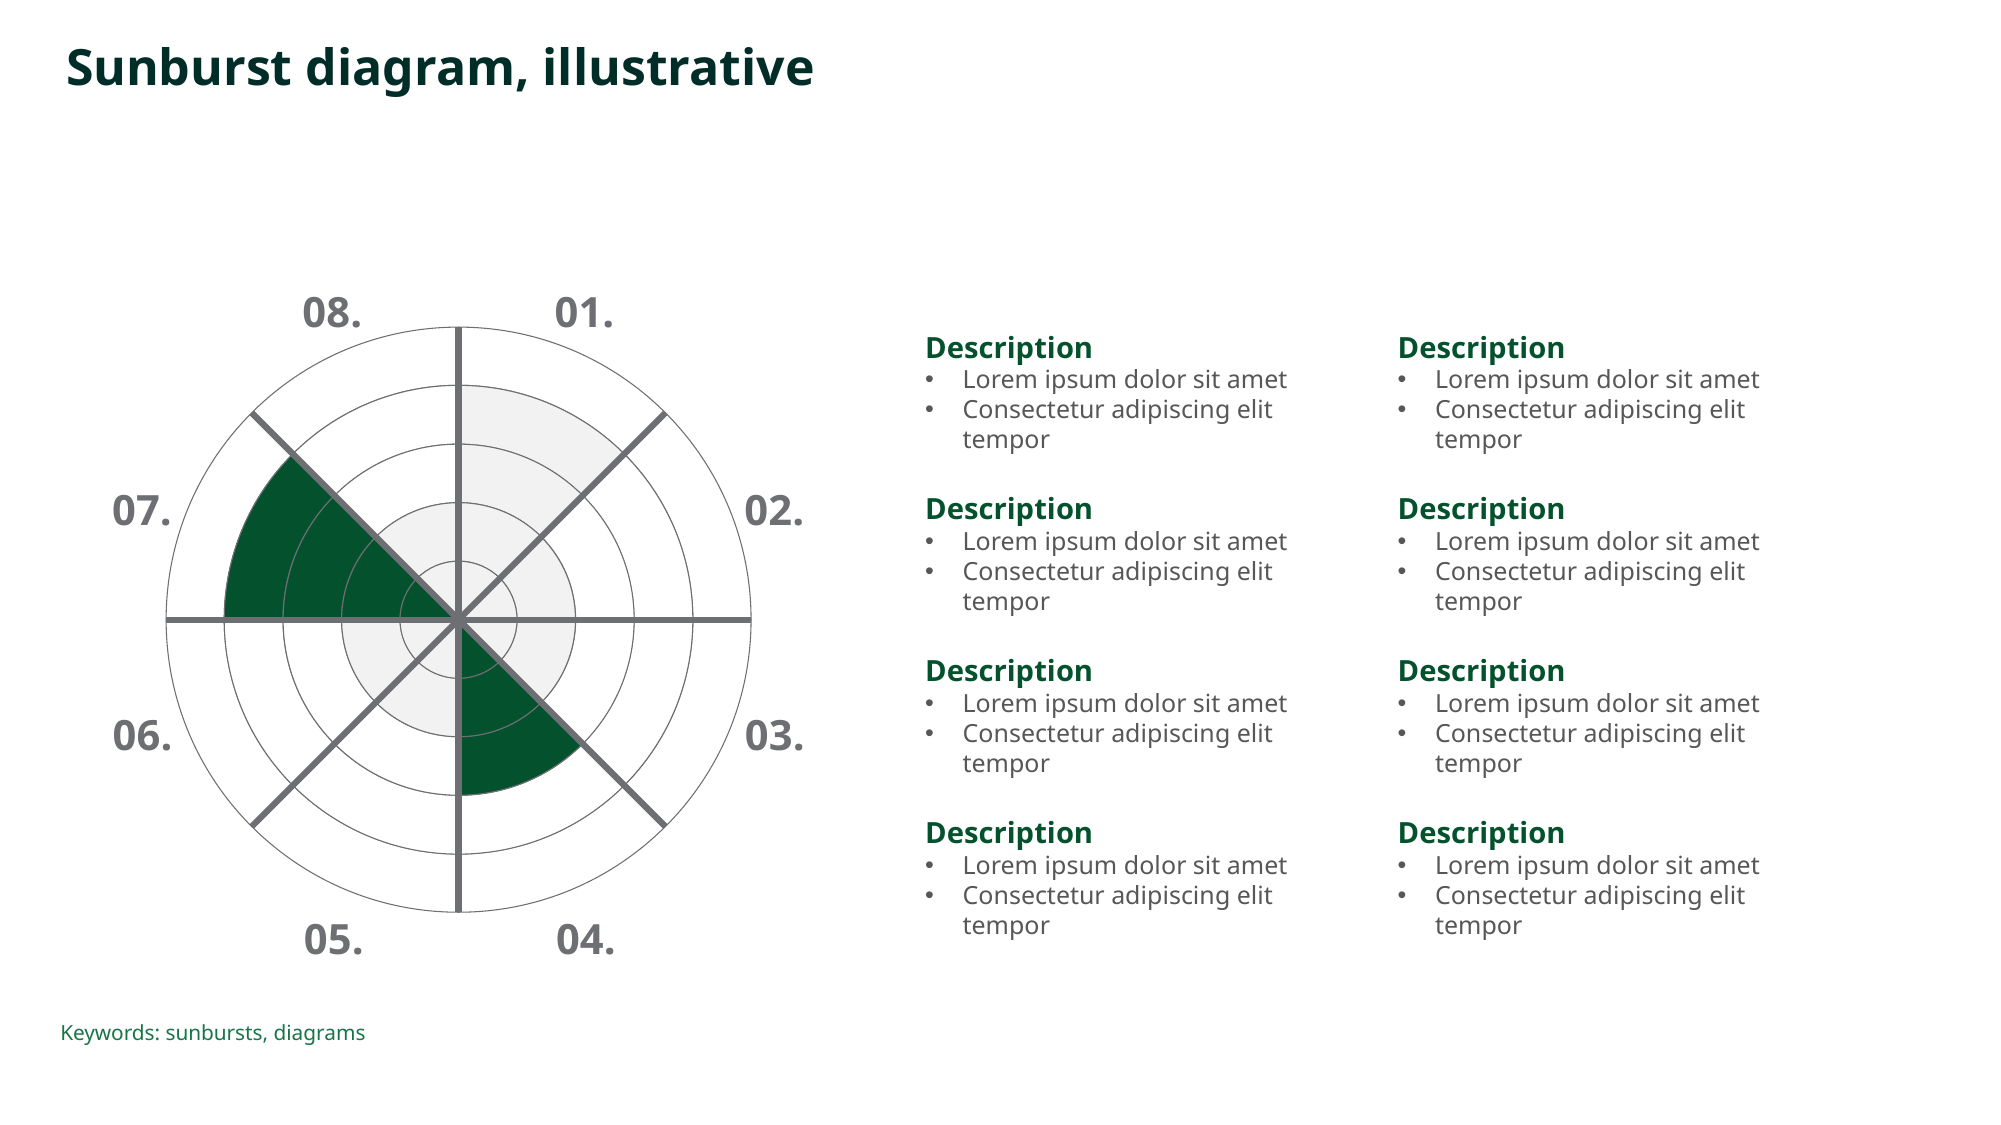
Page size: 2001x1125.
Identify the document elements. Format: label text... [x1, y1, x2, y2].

text_box Description Lorem ipsum dolor sit amet Consectetur adipiscing elit tempor [1397, 652, 1827, 778]
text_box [165, 326, 752, 913]
text_box Description Lorem ipsum dolor sit amet Consectetur adipiscing elit tempor [1397, 328, 1827, 454]
text_box Description Lorem ipsum dolor sit amet Consectetur adipiscing elit tempor [925, 490, 1355, 616]
title Sunburst diagram, illustrative [66, 42, 1721, 98]
text_box Description Lorem ipsum dolor sit amet Consectetur adipiscing elit tempor [925, 328, 1355, 454]
text_box Description Lorem ipsum dolor sit amet Consectetur adipiscing elit tempor [1397, 814, 1827, 940]
text_box Description Lorem ipsum dolor sit amet Consectetur adipiscing elit tempor [1397, 490, 1827, 616]
text_box Description Lorem ipsum dolor sit amet Consectetur adipiscing elit tempor [925, 814, 1355, 940]
text_box Description Lorem ipsum dolor sit amet Consectetur adipiscing elit tempor [925, 652, 1355, 778]
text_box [112, 284, 805, 963]
text_box Keywords: sunbursts, diagrams [60, 1019, 366, 1045]
